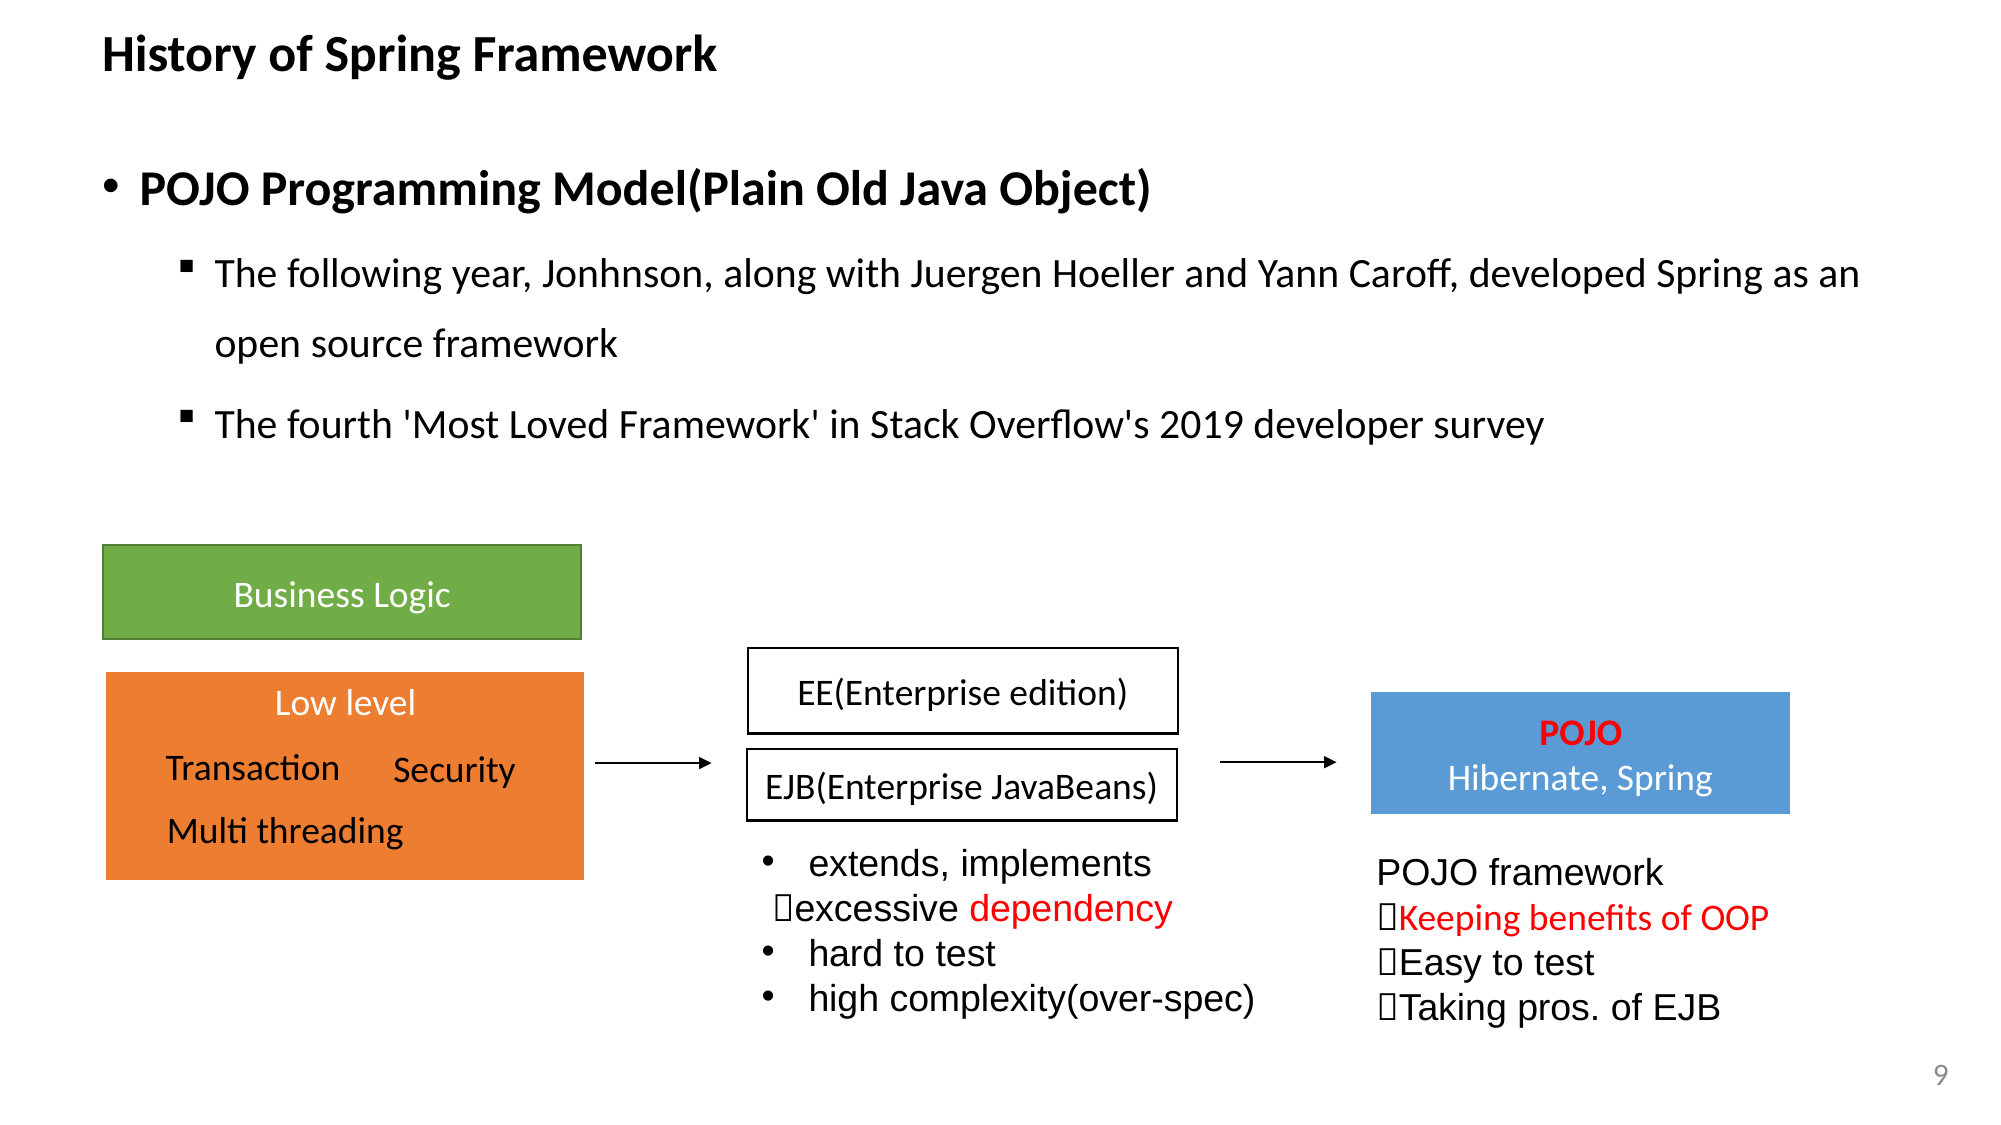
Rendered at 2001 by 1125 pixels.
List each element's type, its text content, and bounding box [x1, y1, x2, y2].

slide_number 9 [1513, 1042, 1964, 1103]
text_box Multi threading [152, 798, 419, 859]
text_box Security [378, 737, 531, 797]
list POJO Programming Model(Plain Old Java Object) The following year, Jonhnson, along with Juergen Hoeller and Yann Caroff, developed Spring as an open source framework The fourth 'Most Loved Framework' in Stack Overflow's 2019 developer survey [87, 124, 1946, 1125]
text_box POJO framework Keeping benefits of OOP Easy to test Taking pros. of EJB [1361, 840, 1931, 1036]
text_box Transaction [150, 735, 356, 796]
text_box Low level [103, 669, 588, 883]
text_box EJB(Enterprise JavaBeans) [746, 748, 1178, 822]
title History of Spring Framework [87, 26, 1812, 83]
text_box EE(Enterprise edition) [747, 647, 1179, 735]
text_box Business Logic [102, 544, 582, 640]
text_box POJO Hibernate, Spring [1368, 689, 1794, 817]
text_box extends, implements excessive dependency hard to test high complexity(over-spec) [746, 831, 1362, 1026]
